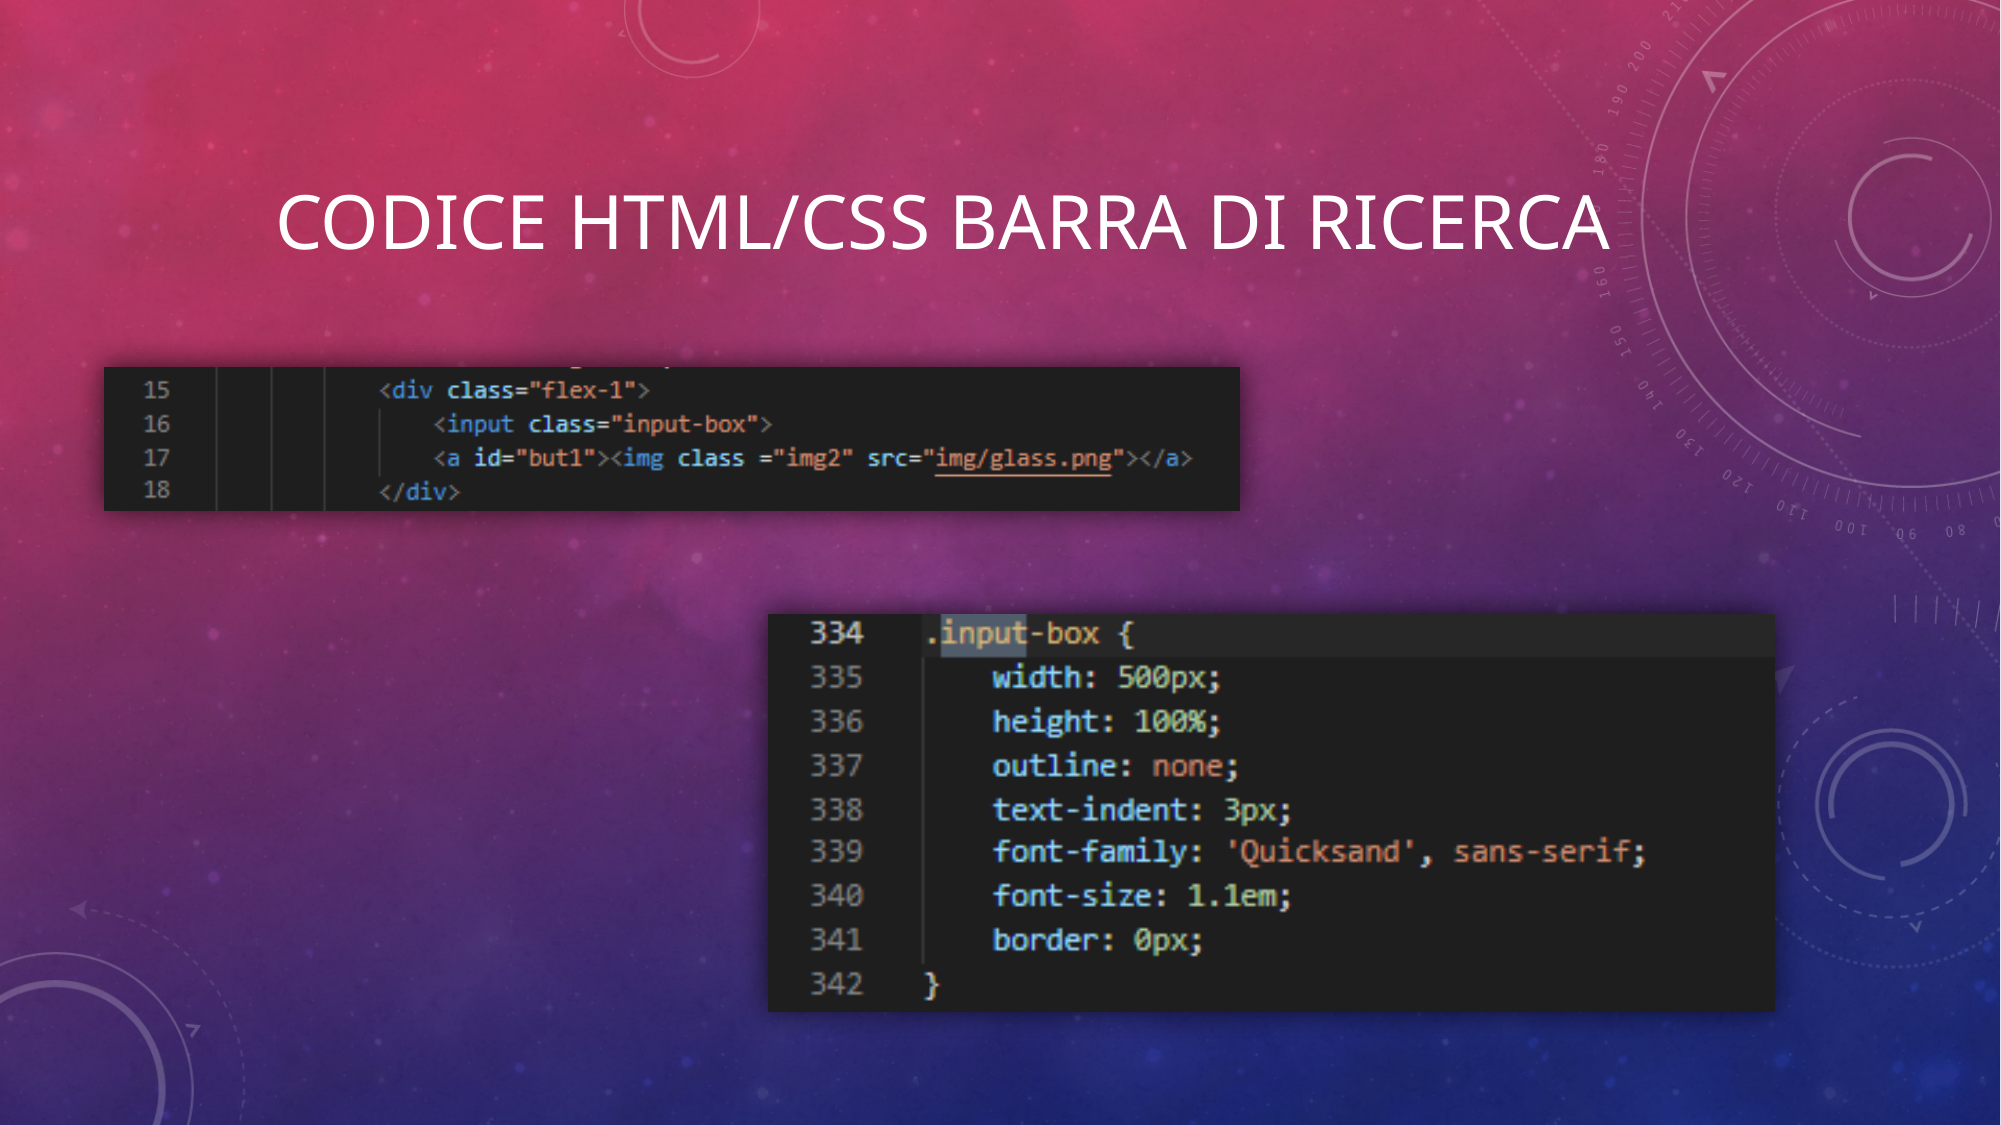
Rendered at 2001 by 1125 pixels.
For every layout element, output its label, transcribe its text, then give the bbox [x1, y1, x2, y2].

picture [0, 0, 2001, 1125]
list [103, 366, 1240, 512]
title Codice html/css barra di ricerca [112, 99, 1775, 339]
